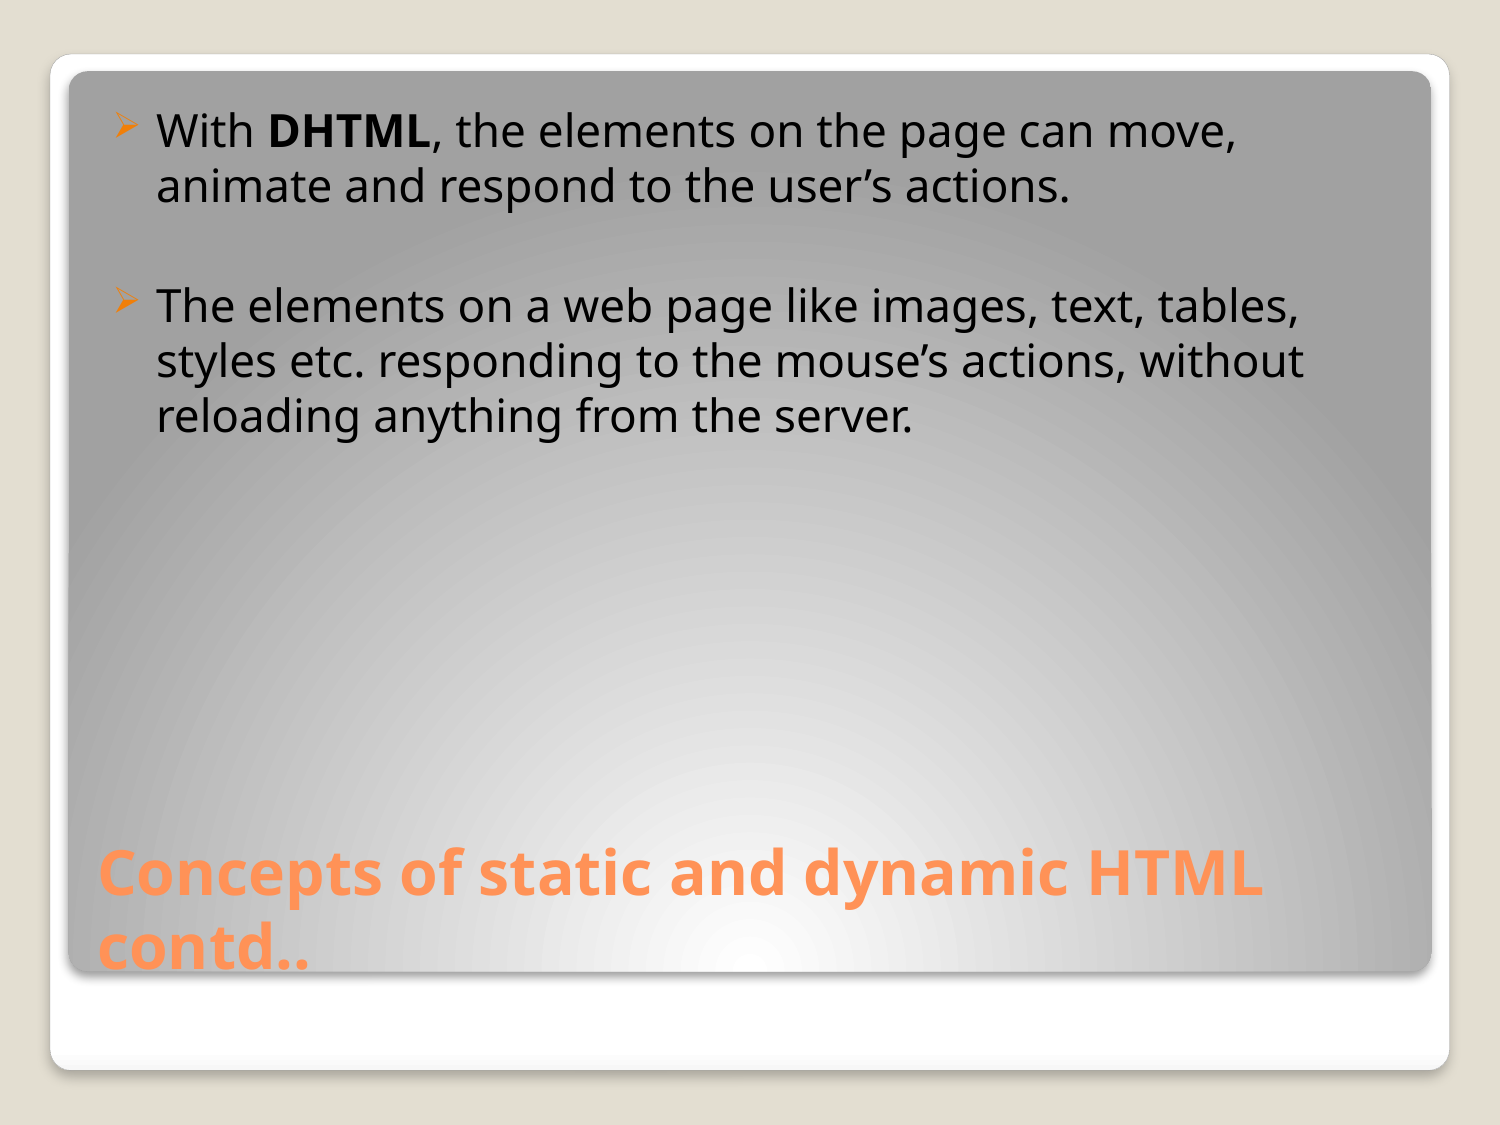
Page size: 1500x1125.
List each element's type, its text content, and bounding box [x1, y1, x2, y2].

title Concepts of static and dynamic HTML contd.. [82, 817, 1425, 990]
list With DHTML, the elements on the page can move, animate and respond to the user’s actions. The elements on a web page like images, text, tables, styles etc. responding to the mouse’s actions, without reloading anything from the server. [82, 86, 1425, 774]
